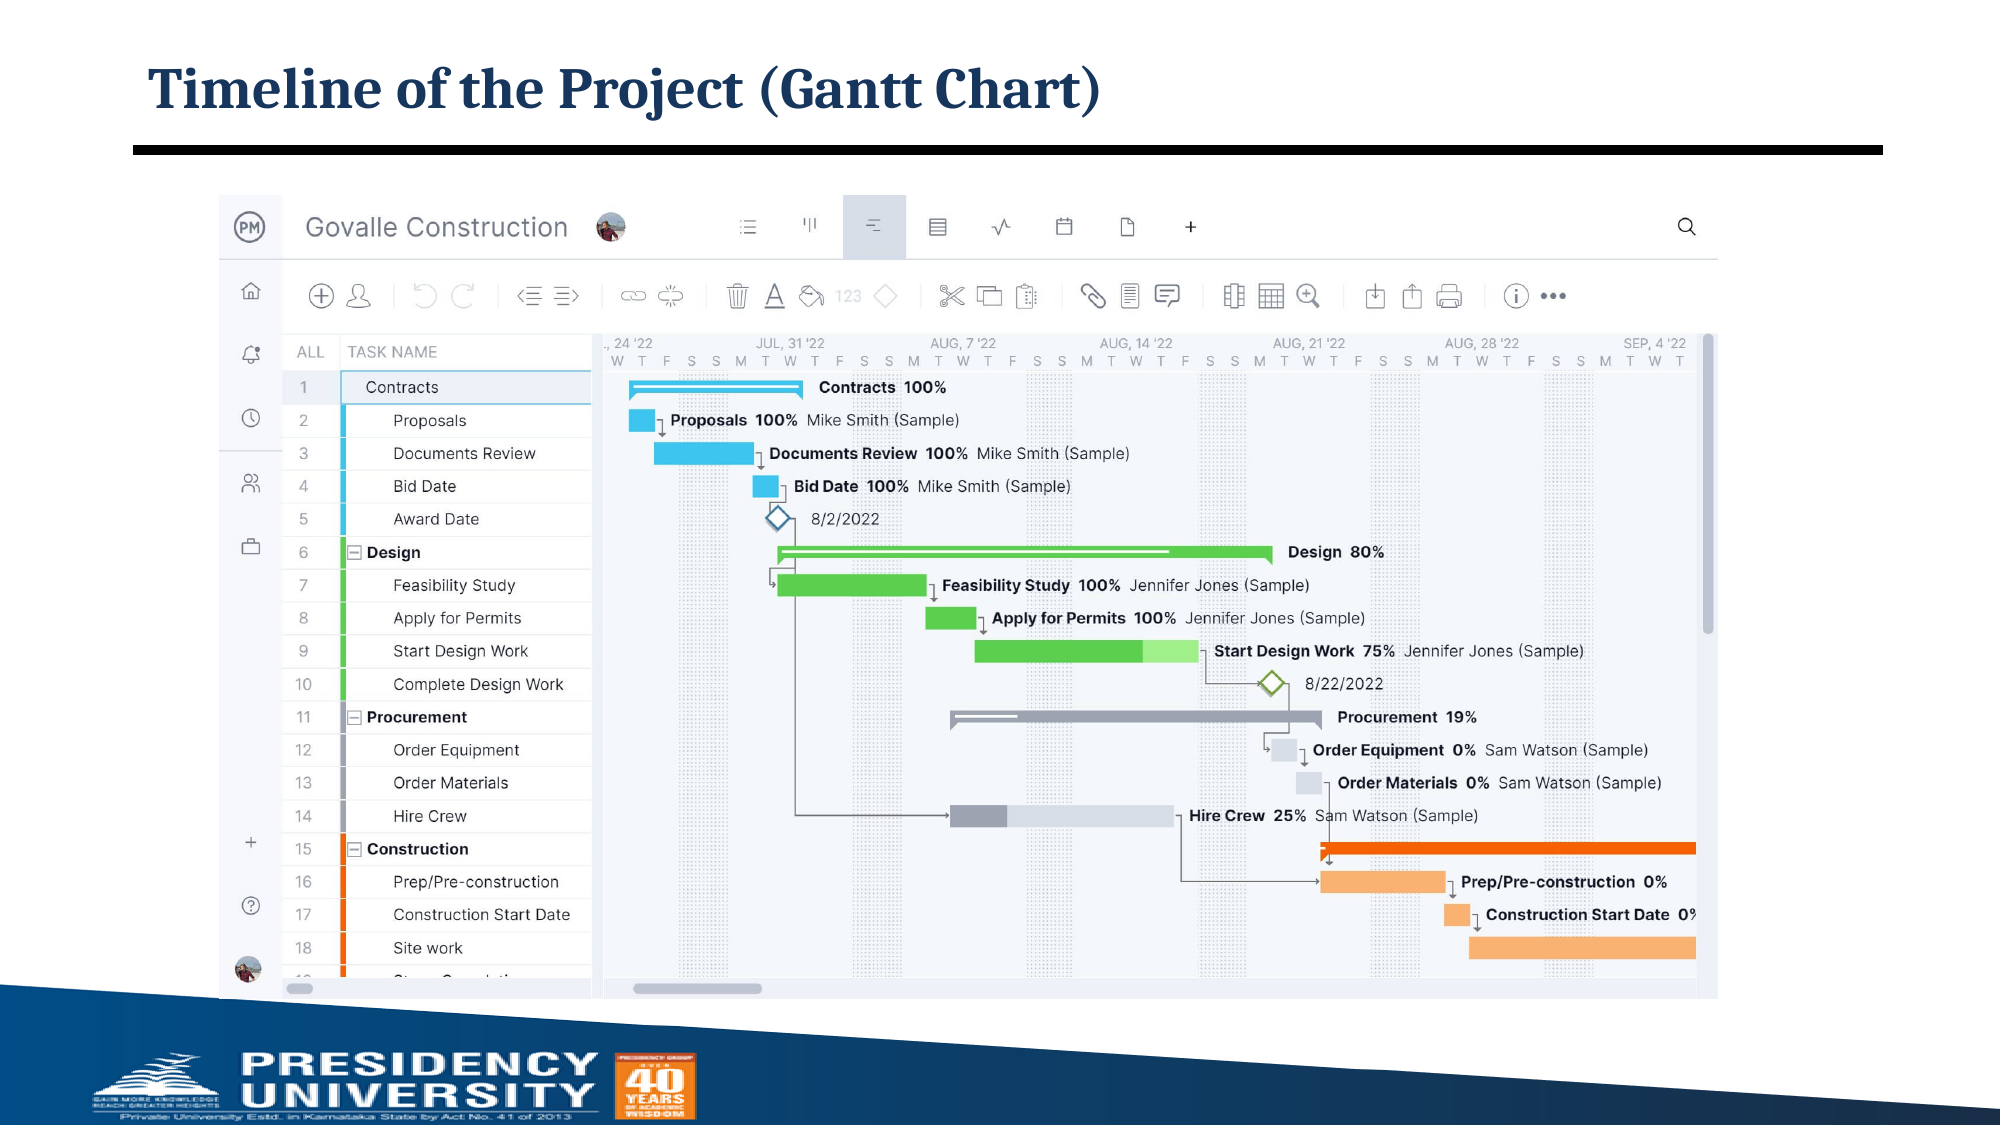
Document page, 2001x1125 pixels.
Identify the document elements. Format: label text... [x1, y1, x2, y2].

picture [0, 195, 2000, 1125]
title Timeline of the Project (Gantt Chart) [133, 45, 1884, 125]
